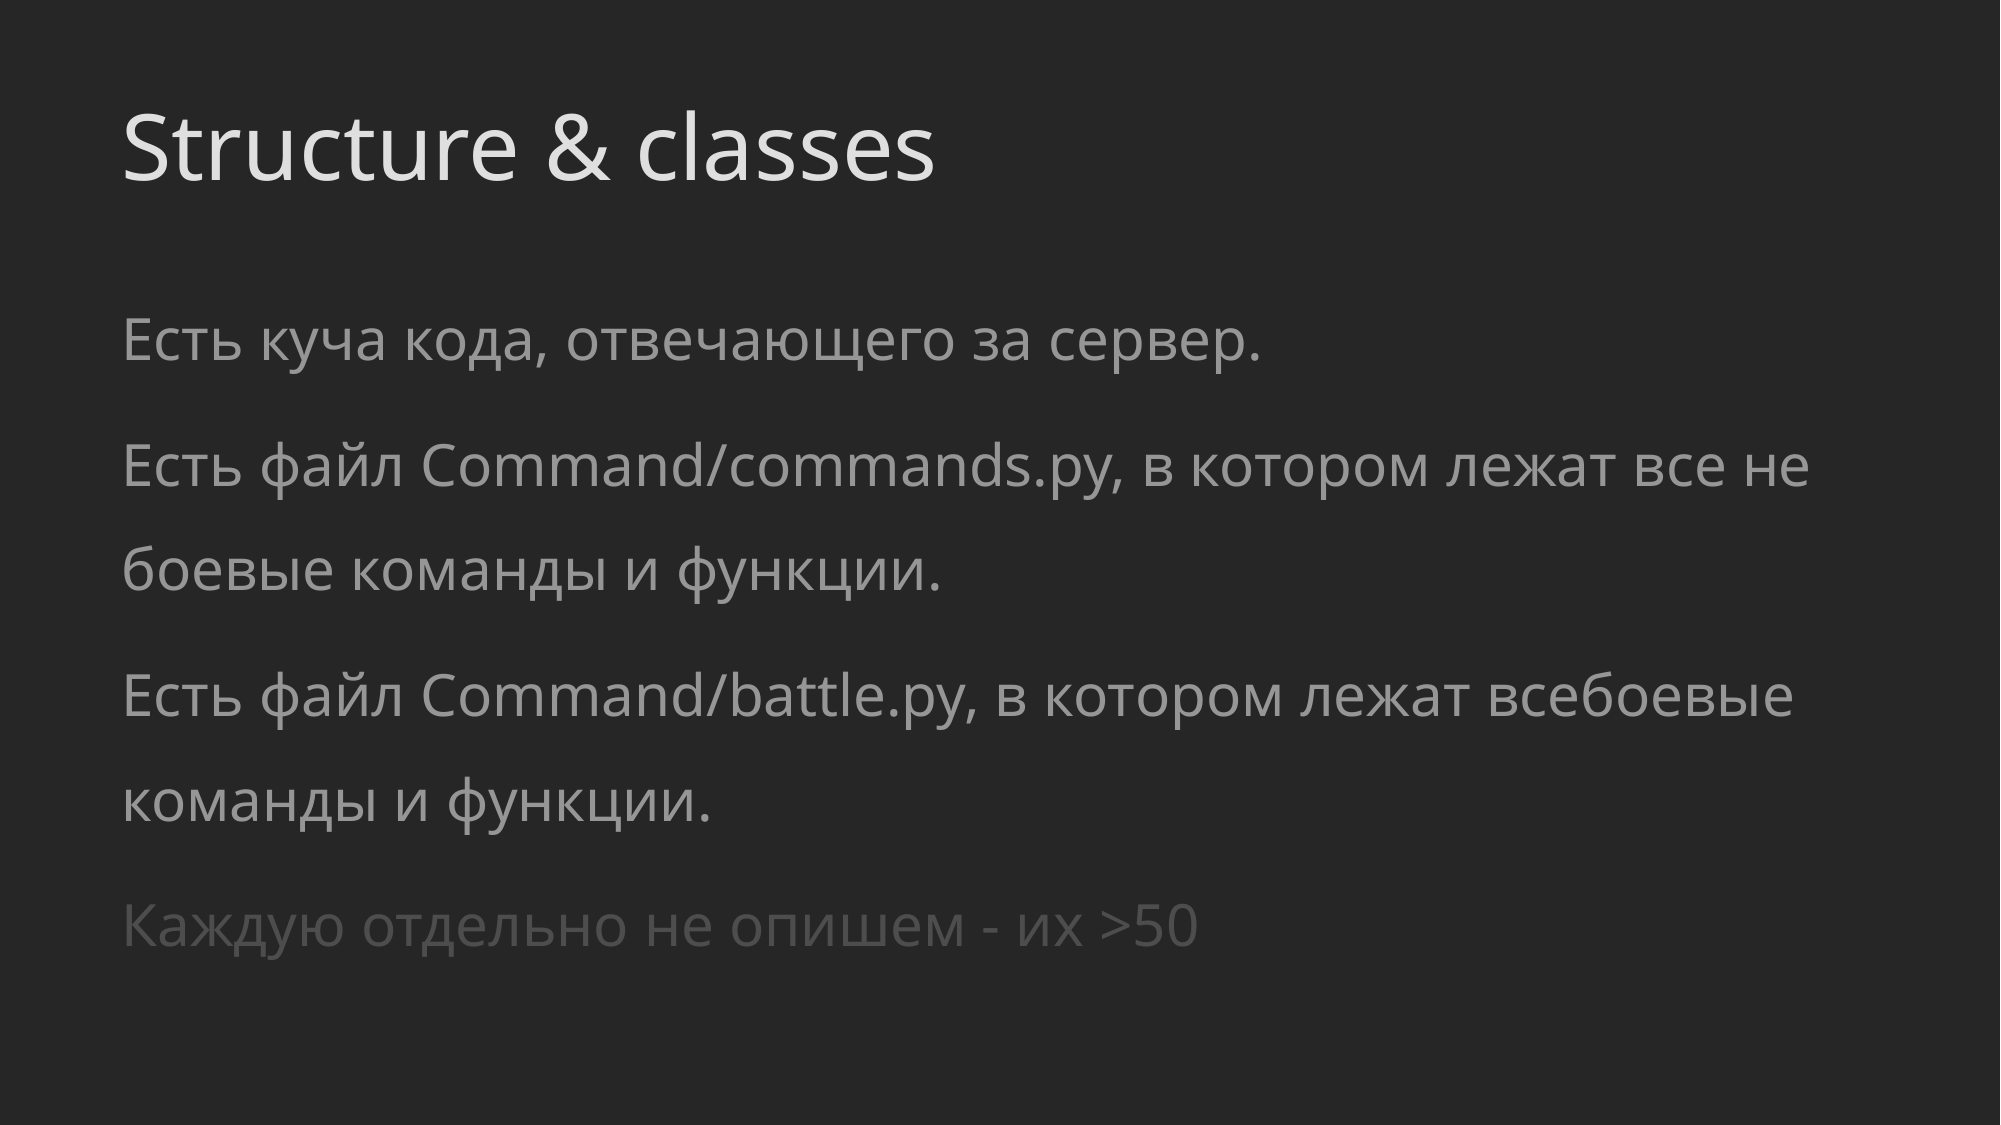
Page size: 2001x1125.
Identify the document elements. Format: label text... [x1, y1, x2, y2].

list Есть куча кода, отвечающего за сервер. Есть файл Command/commands.py, в котором лежат все не боевые команды и функции. Есть файл Command/battle.py, в котором лежат всебоевые команды и функции. Каждую отдельно не опишем - их >50 [106, 259, 1832, 1043]
title Structure & classes [106, 42, 1832, 259]
